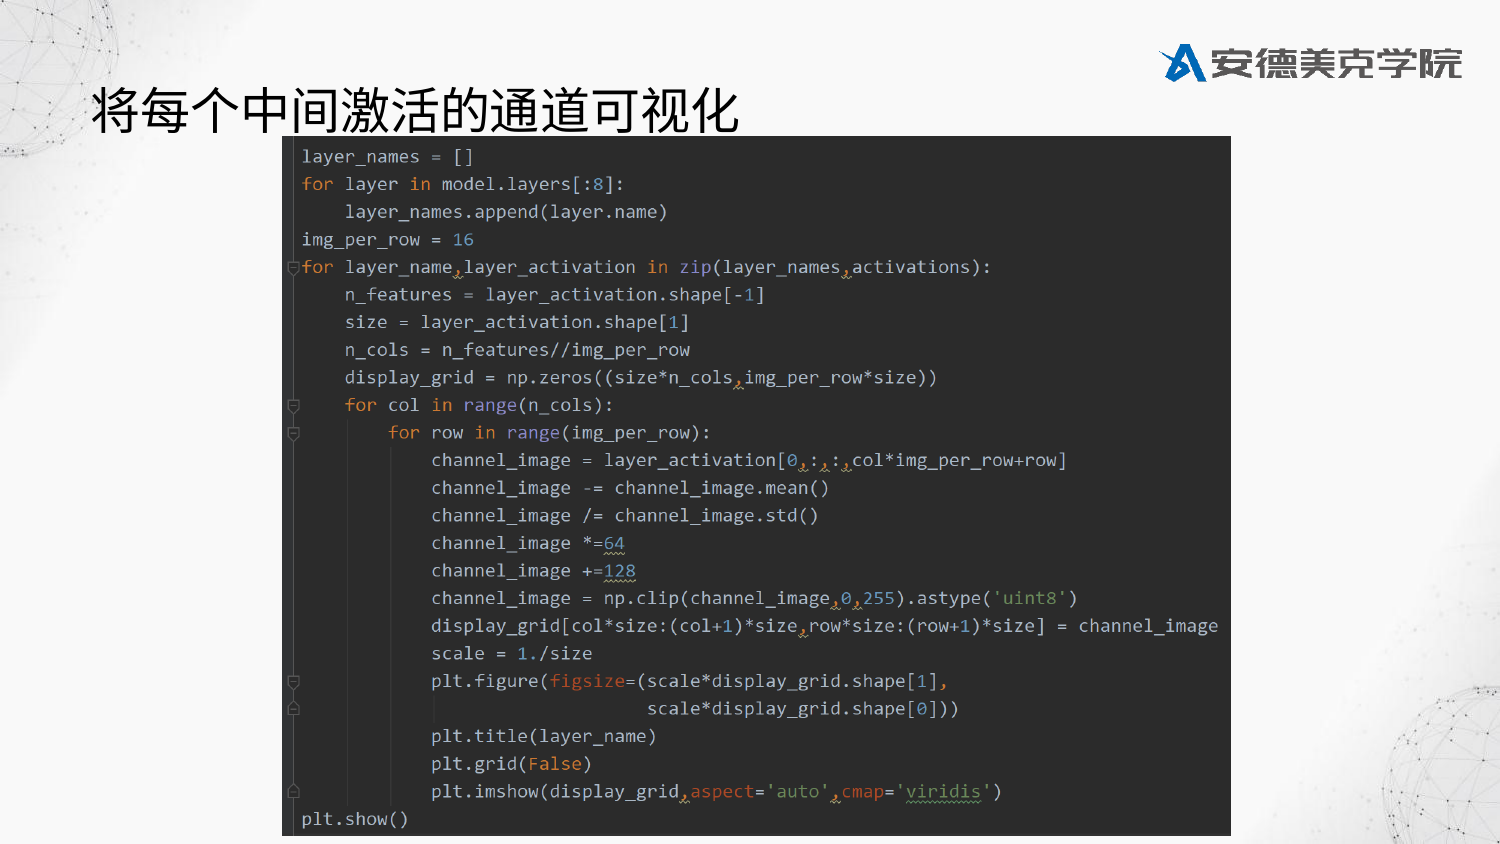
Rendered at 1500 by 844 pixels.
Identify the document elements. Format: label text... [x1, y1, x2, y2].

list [281, 136, 1231, 837]
title 将每个中间激活的通道可视化 [75, 66, 1425, 152]
picture [0, 0, 1500, 844]
